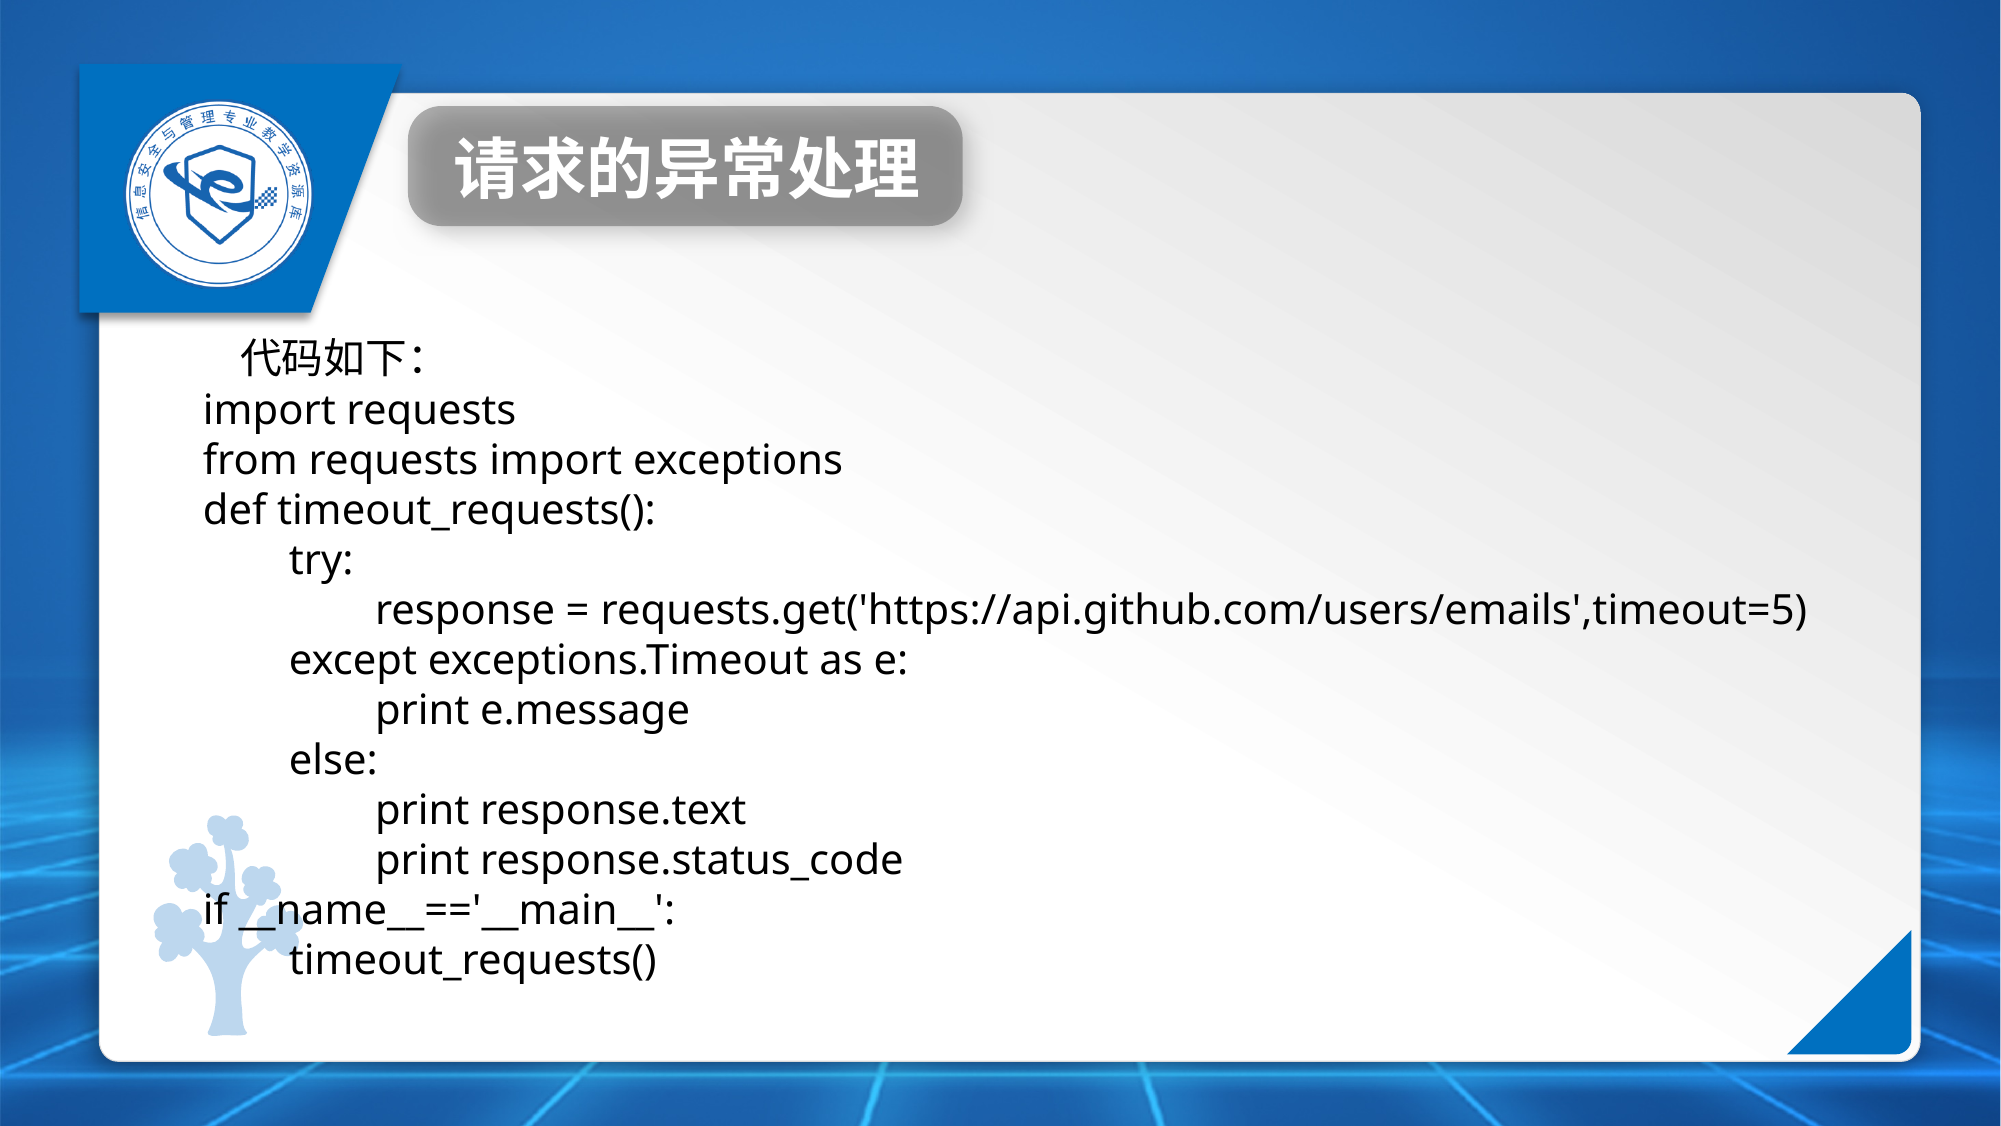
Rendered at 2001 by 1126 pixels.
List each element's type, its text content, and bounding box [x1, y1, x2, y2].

text_box [406, 104, 964, 228]
text_box 代码如下： import requests from requests import exceptions def timeout_requests(): try: response = requests.get('https://api.github.com/users/emails',timeout=5) except exceptions.Timeout as e: print e.message else: print response.text print response.status_code if __name__=='__main__': timeout_requests() [151, 330, 1832, 991]
picture [0, 0, 2001, 1126]
text_box 请求的异常处理 [438, 118, 936, 214]
text_box [207, 991, 248, 1036]
